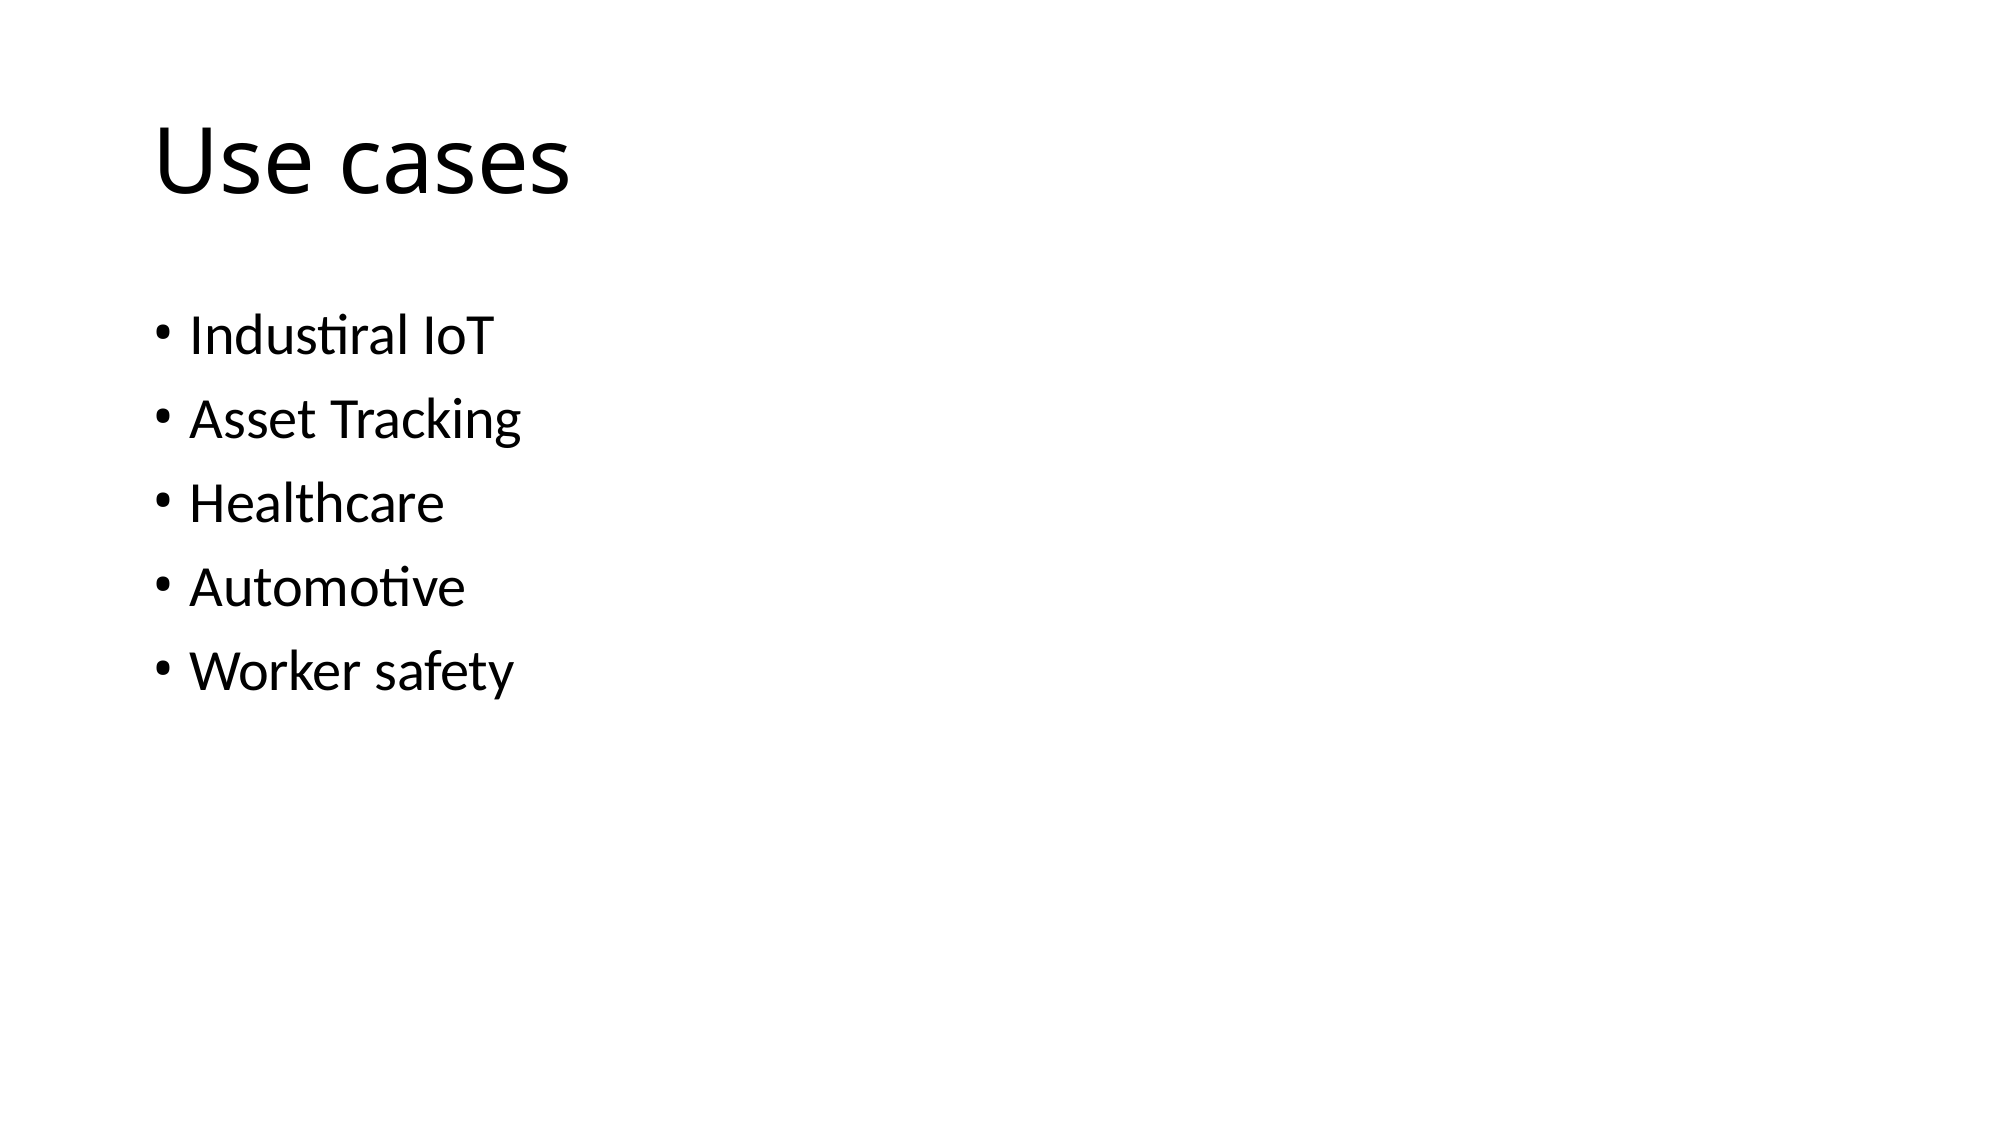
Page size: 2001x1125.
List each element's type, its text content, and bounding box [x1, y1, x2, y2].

title Use cases [150, 100, 1014, 291]
text_box Industiral IoT Asset Tracking Healthcare Automotive Worker safety [150, 280, 528, 702]
